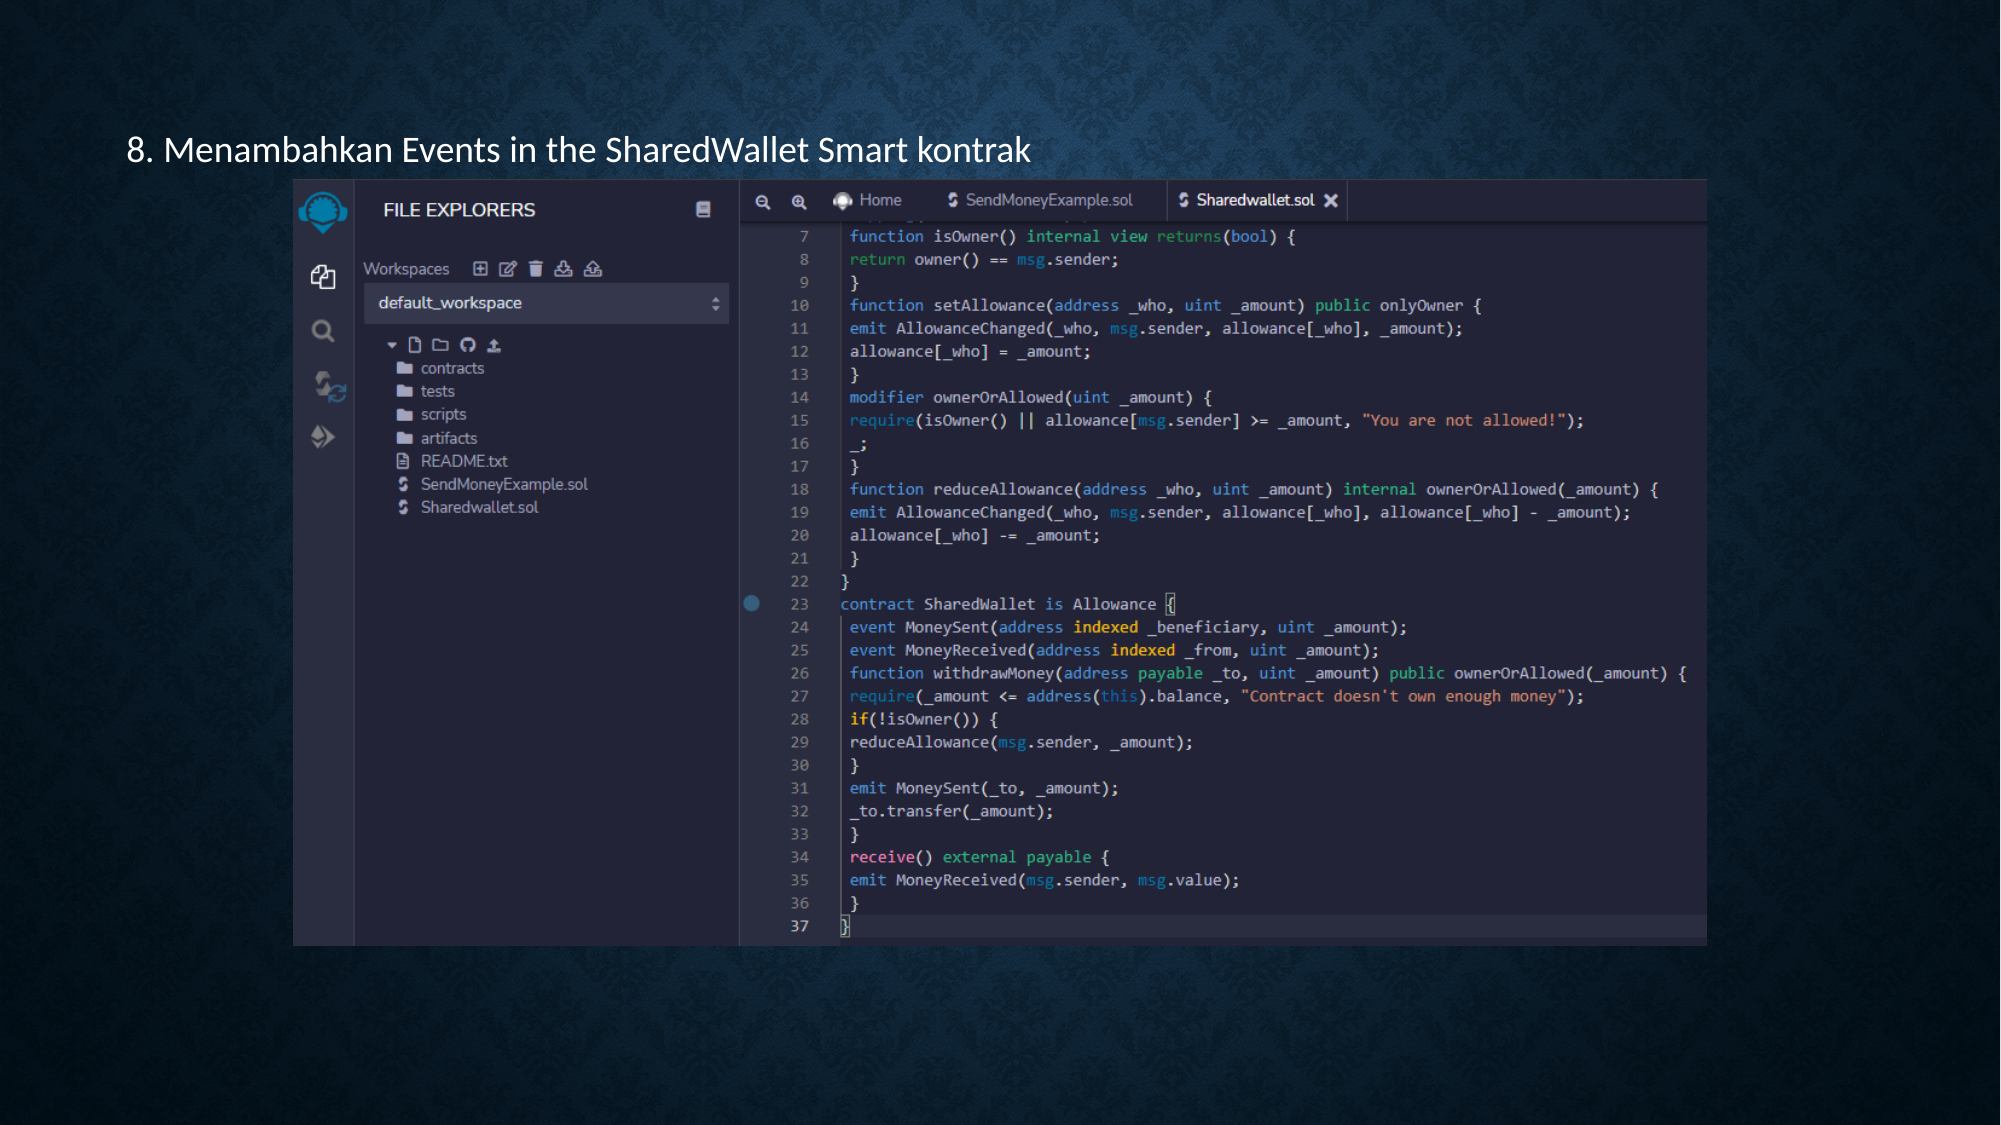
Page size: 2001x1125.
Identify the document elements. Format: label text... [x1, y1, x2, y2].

text_box 8. Menambahkan Events in the SharedWallet Smart kontrak [111, 114, 1736, 178]
picture [292, 178, 1708, 947]
